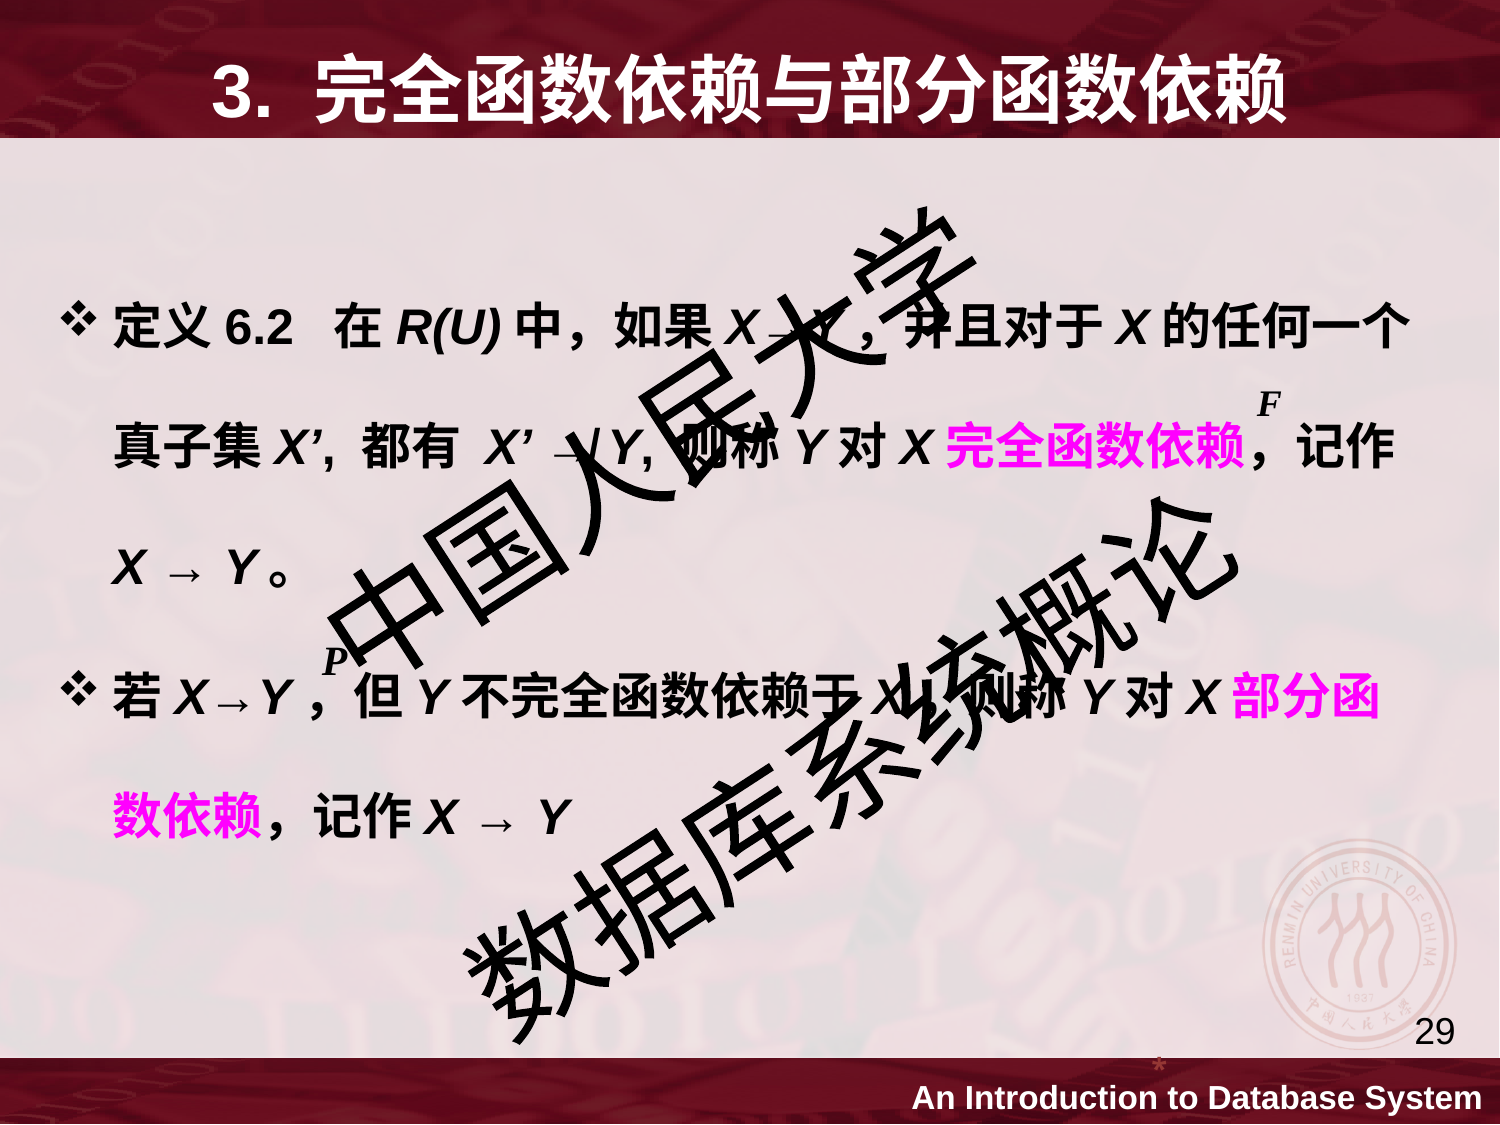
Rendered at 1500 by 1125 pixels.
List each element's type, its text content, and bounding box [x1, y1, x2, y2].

title 3. 完全函数依赖与部分函数依赖 [74, 0, 1426, 181]
list 定义6.2 在R(U)中，如果X→Y，并且对于X的任何一个真子集X’, 都有 X’ ↛ Y, 则称Y对X完全函数依赖，记作X → Y。 若X→Y，但Y不完全函数依赖于X，则称Y对X部分函数依赖，记作X → Y [41, 226, 1448, 1024]
text_box P [307, 626, 361, 692]
text_box [88, 1039, 443, 1082]
text_box F [1242, 371, 1297, 432]
picture [0, 0, 1500, 1125]
text_box * [1136, 1042, 1430, 1093]
